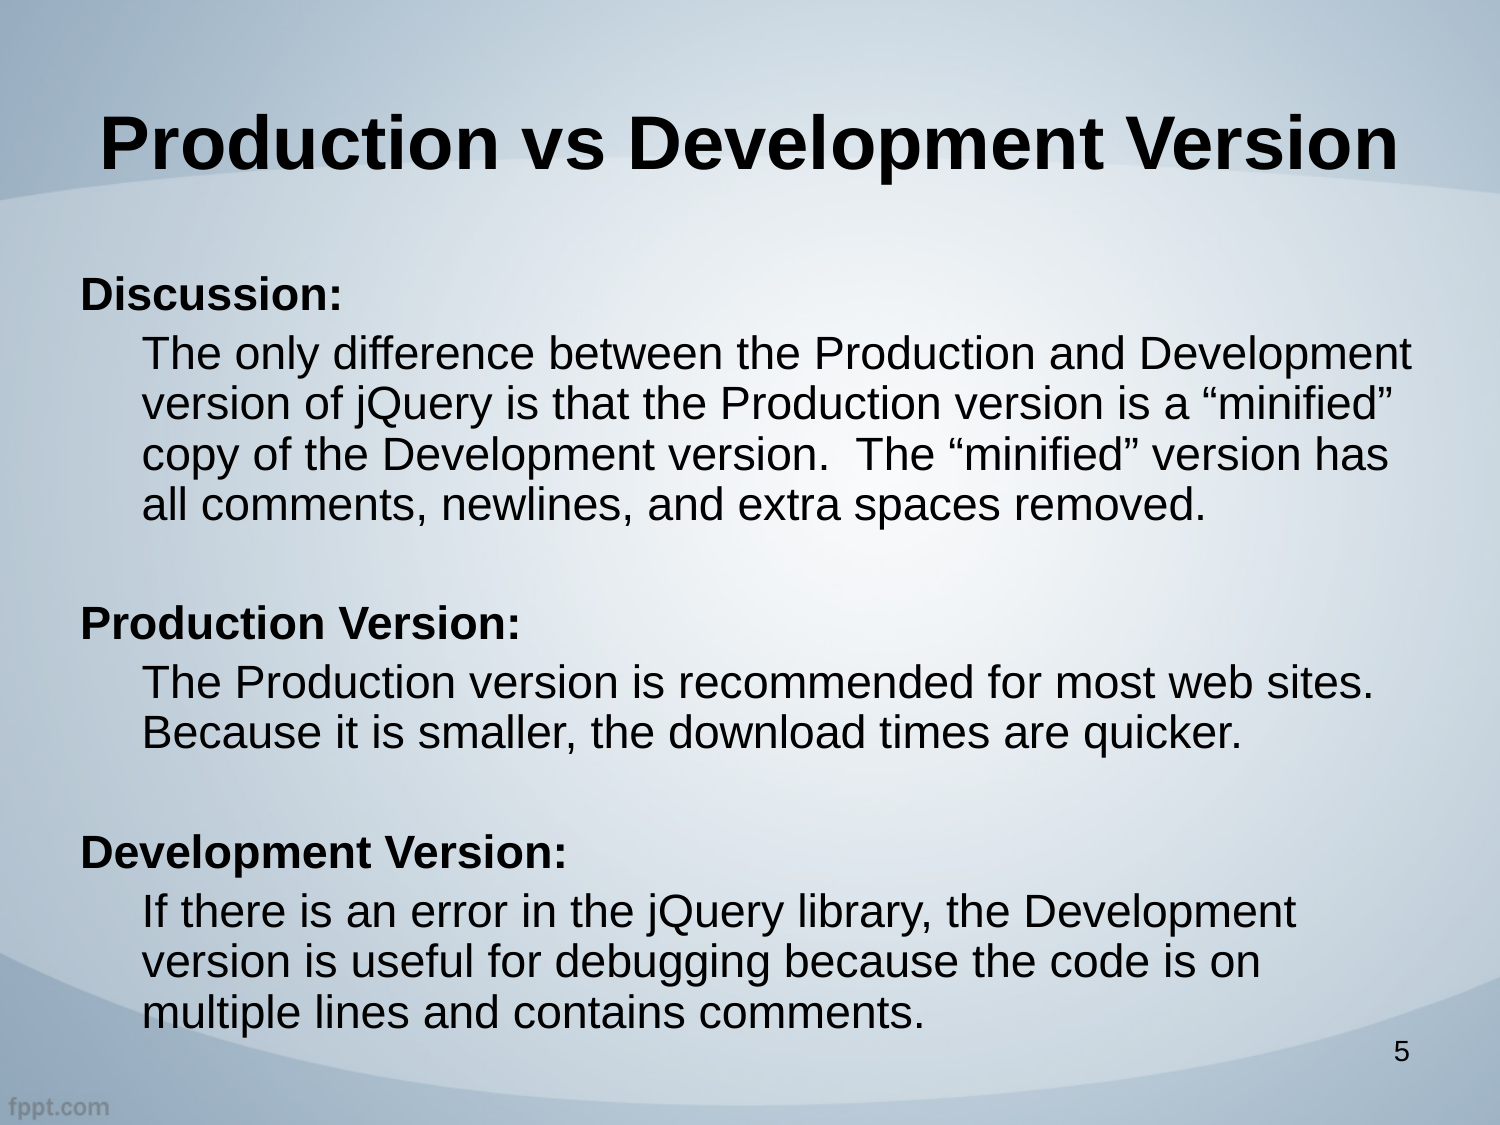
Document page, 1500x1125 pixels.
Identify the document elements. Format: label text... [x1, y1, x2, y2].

slide_number 5 [1074, 1024, 1425, 1103]
list Discussion: The only difference between the Production and Development version of jQuery is that the Production version is a “minified” copy of the Development version. The “minified” version has all comments, newlines, and extra spaces removed. Production Version: The Production version is recommended for most web sites. Because it is smaller, the download times are quicker. Development Version: If there is an error in the jQuery library, the Development version is useful for debugging because the code is on multiple lines and contains comments. [64, 262, 1447, 1071]
picture [0, 0, 1500, 1125]
title Production vs Development Version [75, 45, 1425, 233]
